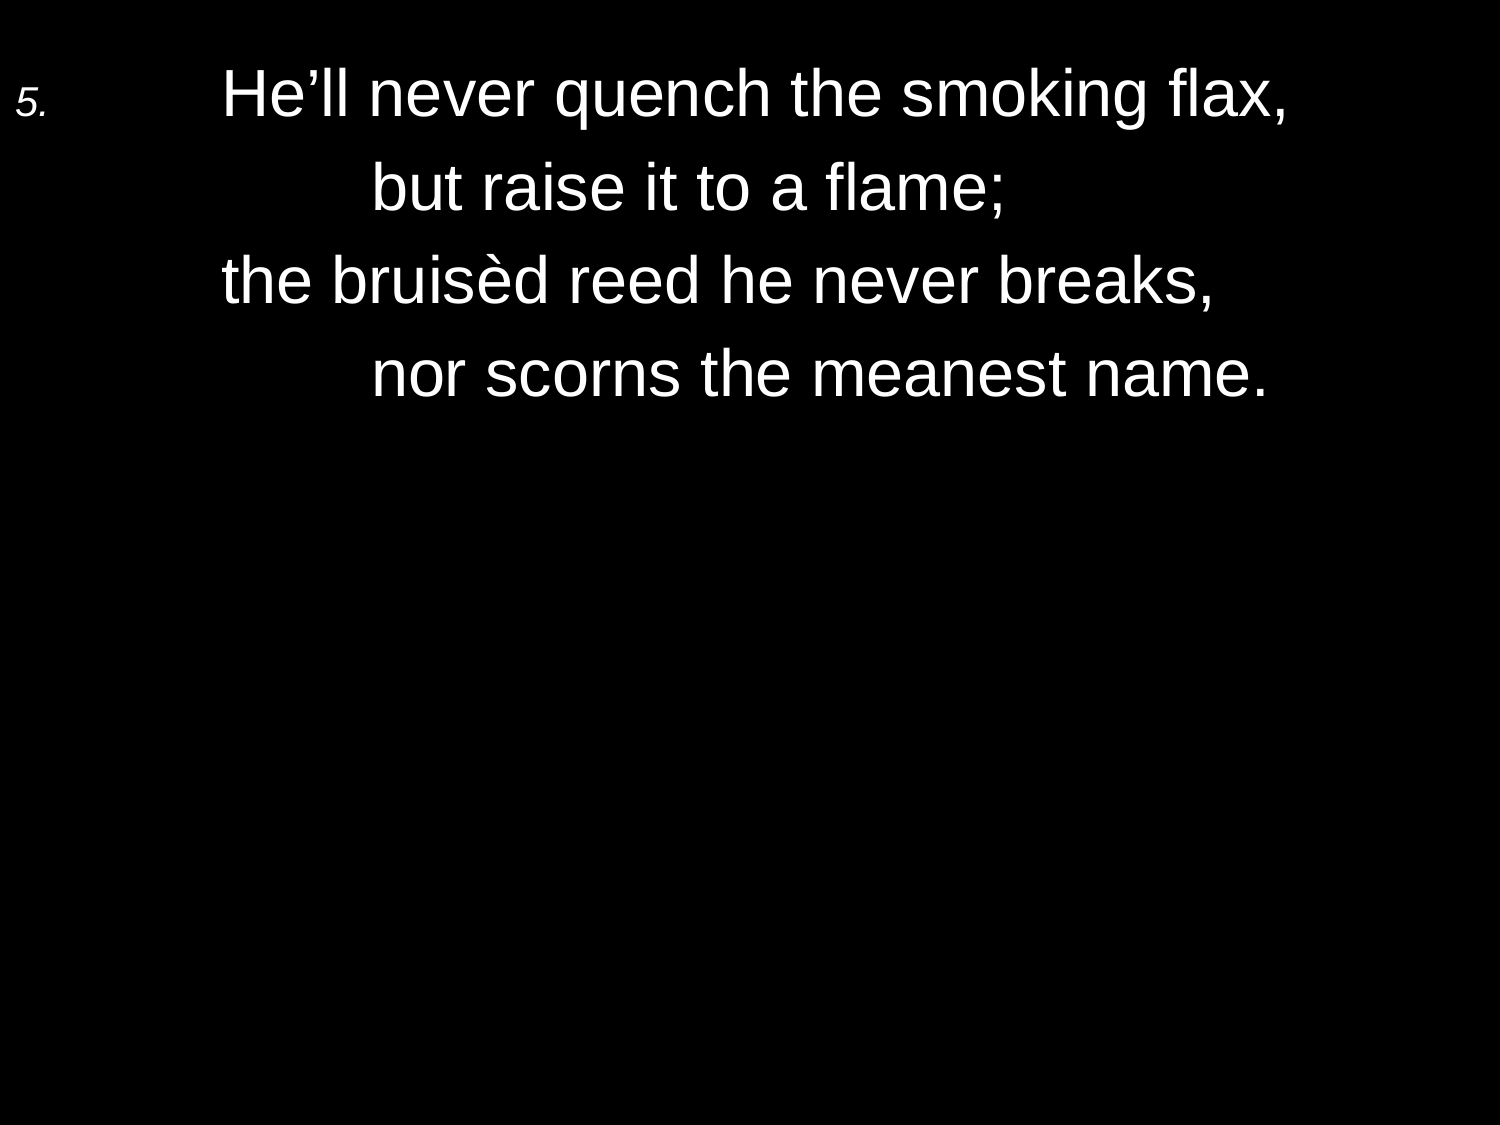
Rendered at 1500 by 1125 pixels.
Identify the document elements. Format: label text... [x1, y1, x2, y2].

list 5. He’ll never quench the smoking flax, but raise it to a flame; the bruisèd reed he never breaks, nor scorns the meanest name. [0, 42, 1500, 1047]
